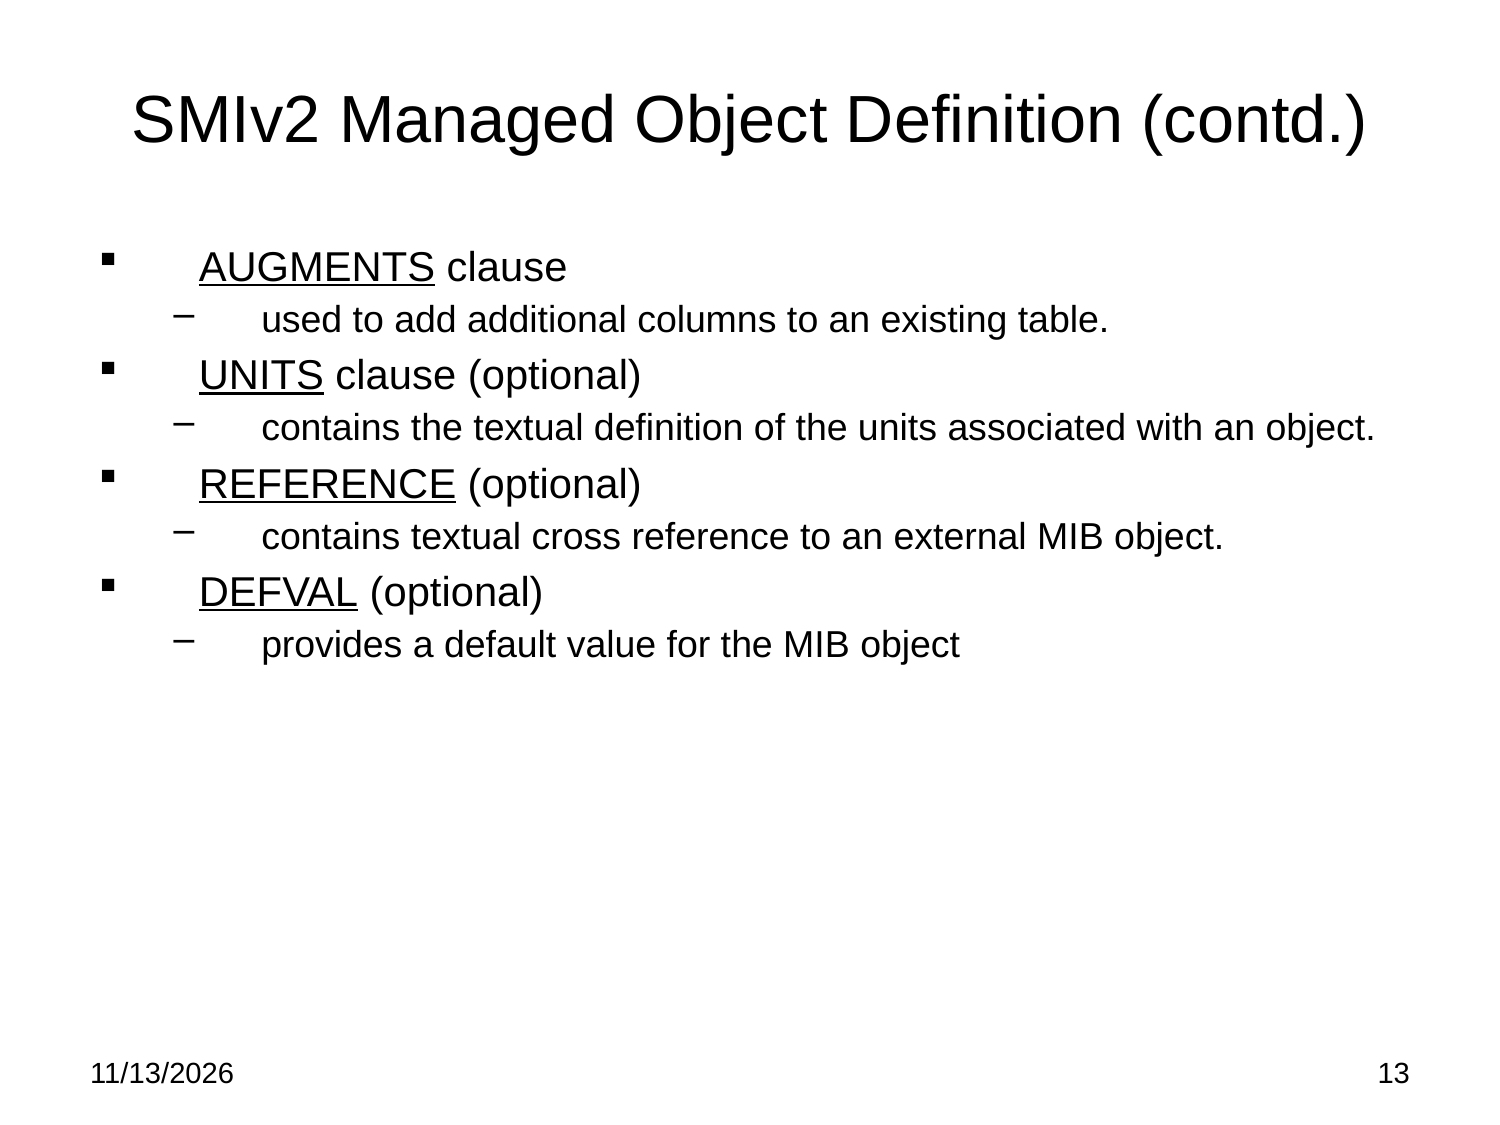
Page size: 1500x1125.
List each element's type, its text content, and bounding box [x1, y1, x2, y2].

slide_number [74, 1046, 426, 1125]
text_box AUGMENTS clause used to add additional columns to an existing table. UNITS clause (optional) contains the textual definition of the units associated with an object. REFERENCE (optional) contains textual cross reference to an external MIB object. DEFVAL (optional) provides a default value for the MIB object [84, 232, 1421, 1053]
title SMIv2 Managed Object Definition (contd.) [75, 21, 1425, 210]
slide_number 13 [1074, 1046, 1426, 1125]
